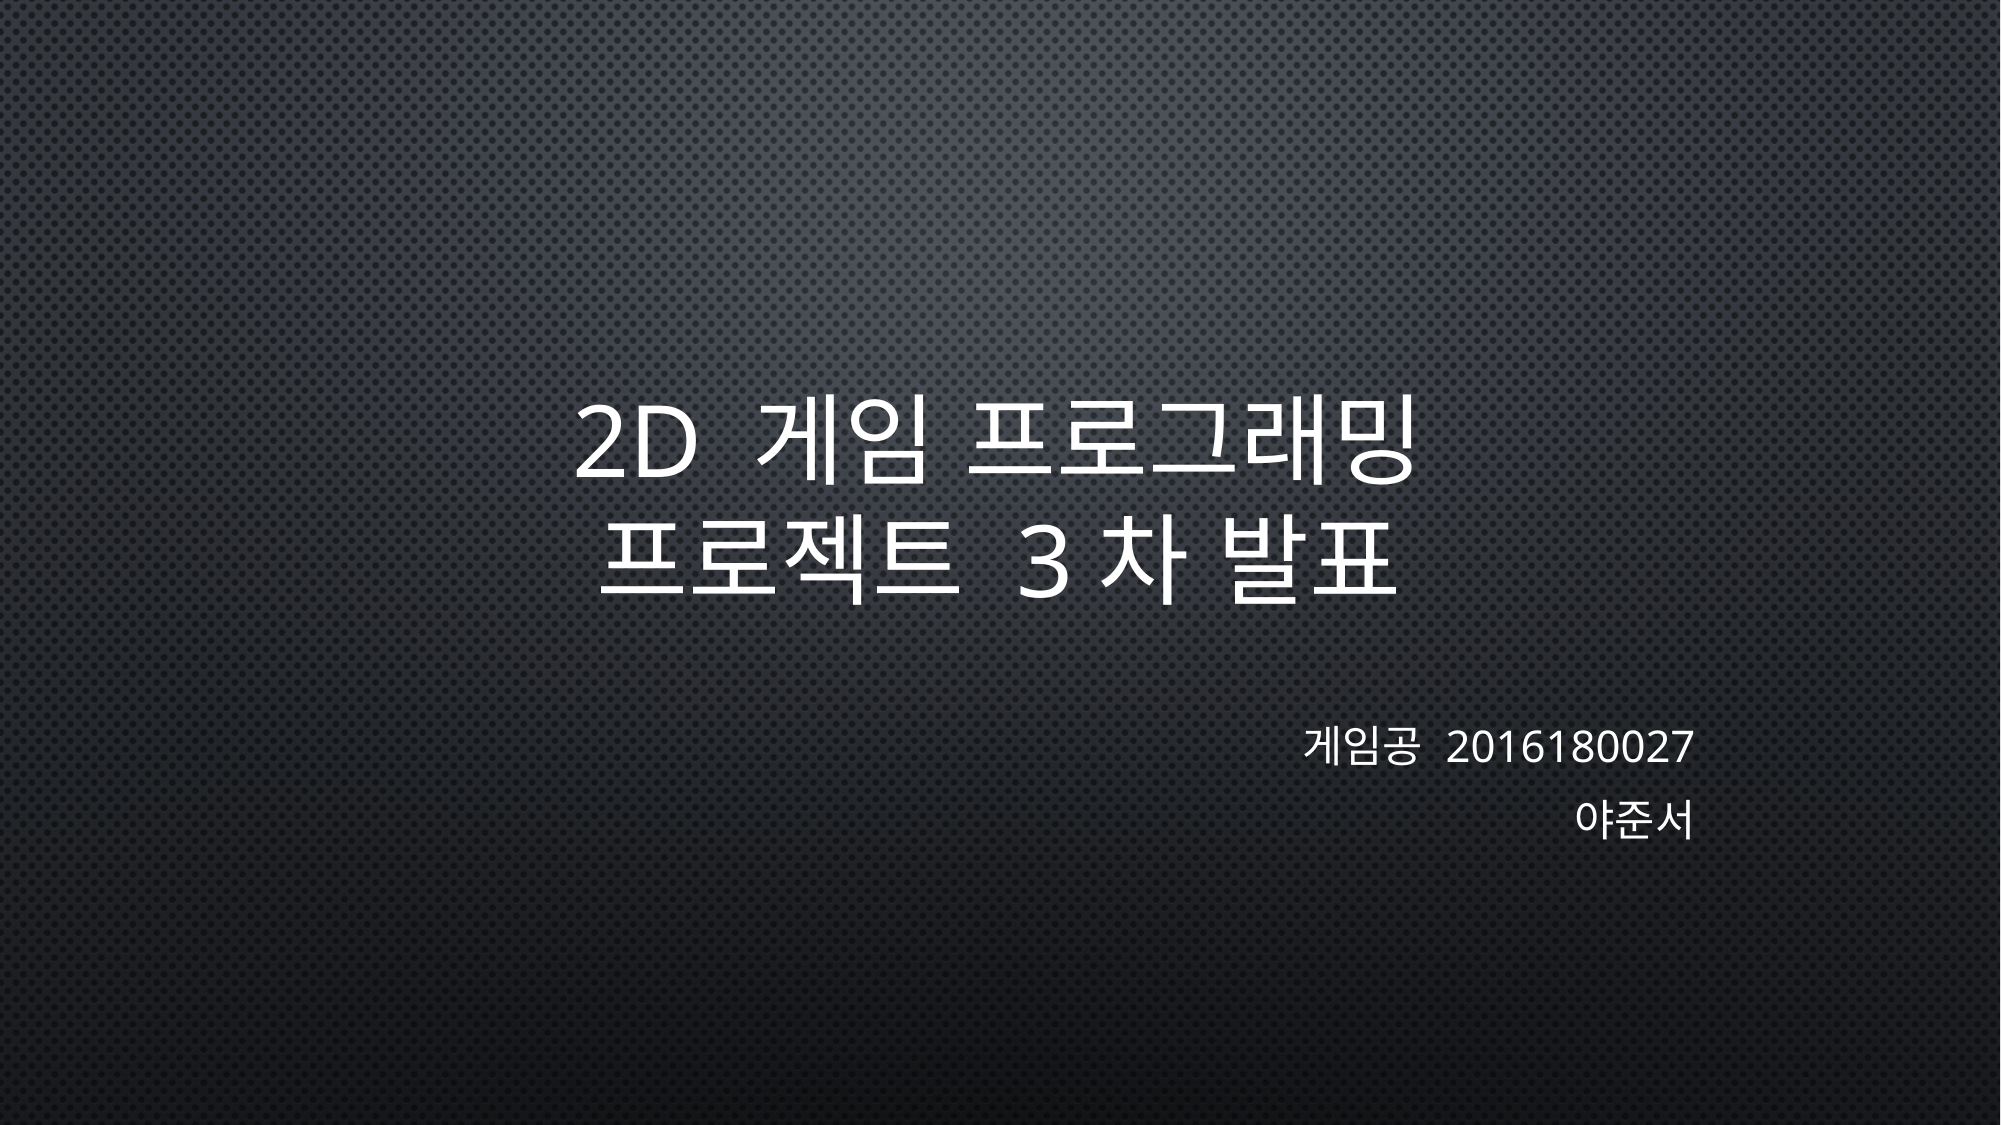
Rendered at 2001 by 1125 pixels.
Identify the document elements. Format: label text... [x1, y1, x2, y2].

title 2d 게임 프로그래밍 프로젝트 3차 발표 [287, 99, 1711, 625]
subtitle 게임공 2016180027 야준서 [287, 637, 1711, 950]
